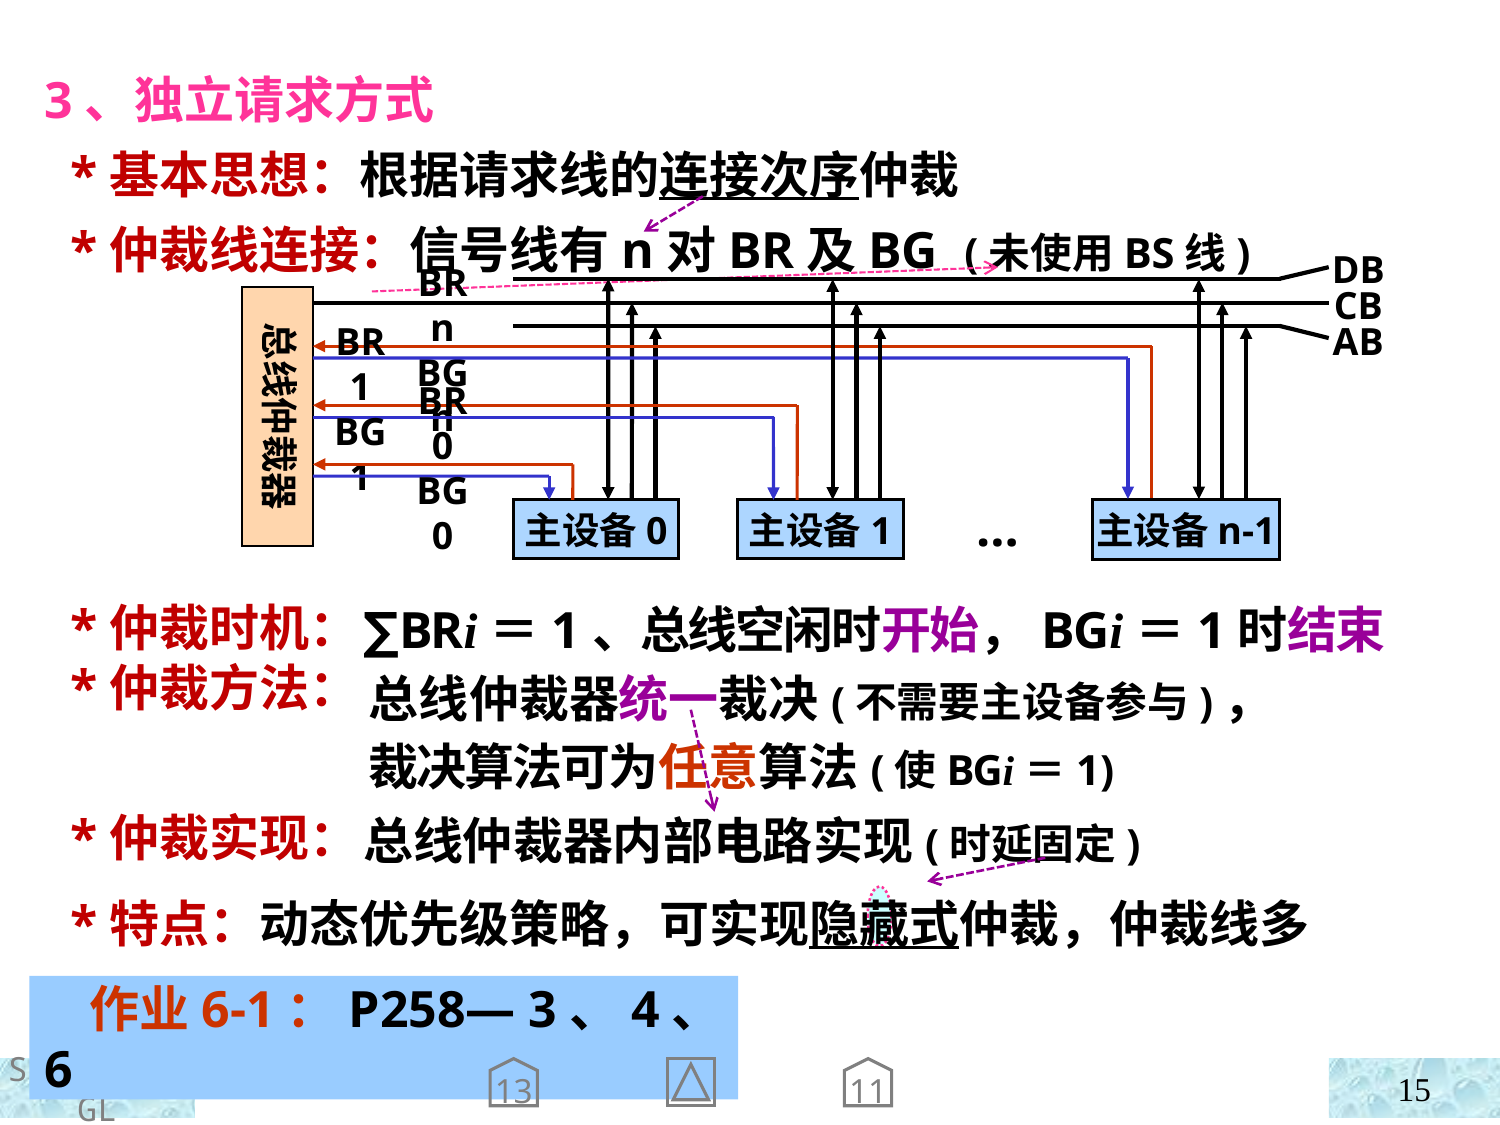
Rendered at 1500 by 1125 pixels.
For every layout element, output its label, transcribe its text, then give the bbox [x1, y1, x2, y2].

text_box 总线仲裁器内部电路实现(时延固定) [348, 786, 1453, 877]
text_box 13 [0, 1058, 81, 1118]
slide_number 15 [1328, 1058, 1500, 1118]
text_box 13 [82, 1100, 101, 1118]
text_box 13 [490, 1058, 538, 1106]
text_box 13 [104, 1100, 195, 1118]
text_box 11 [844, 1058, 892, 1106]
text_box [926, 857, 1046, 882]
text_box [690, 709, 715, 812]
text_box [241, 255, 1389, 560]
text_box 3、独立请求方式 *基本思想：根据请求线的连接次序仲裁 *仲裁线连接：信号线有n对BR及BG (未使用BS线) [29, 45, 1471, 286]
text_box 作业6-1：P258— 3、4、6 [29, 975, 739, 1100]
text_box [667, 1058, 715, 1106]
text_box ∑BRi＝1、总线空闲时开始，BGi＝1时结束 [348, 576, 1471, 667]
text_box 总线仲裁器统一裁决(不需要主设备参与)， 裁决算法可为任意算法(使BGi＝1) [354, 645, 1447, 786]
text_box *特点：动态优先级策略，可实现隐藏式仲裁，仲裁线多 [29, 869, 1471, 960]
text_box *仲裁时机： *仲裁方法： *仲裁实现： [29, 573, 396, 869]
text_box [643, 195, 704, 232]
